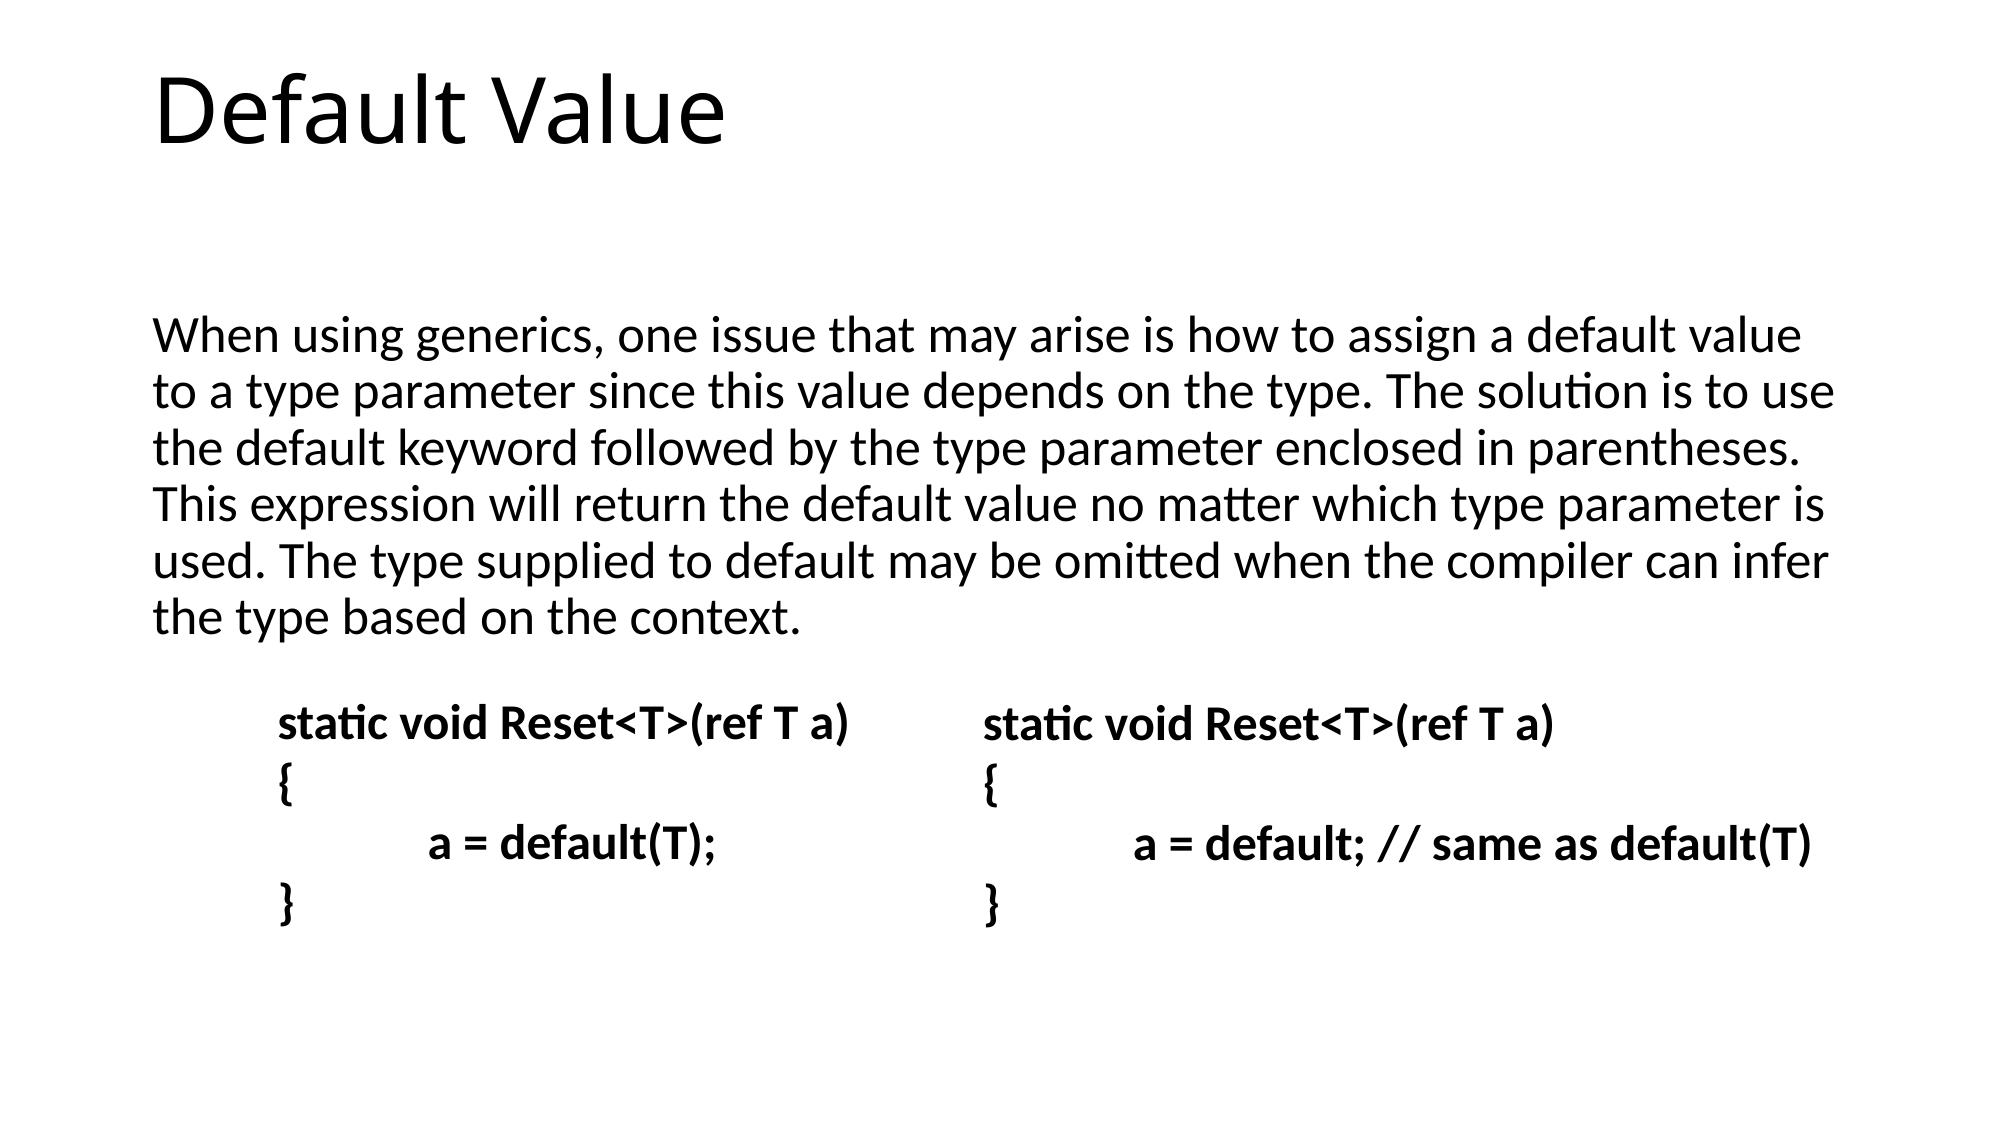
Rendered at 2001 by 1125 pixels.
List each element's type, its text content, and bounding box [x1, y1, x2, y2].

title Default Value [137, 59, 1863, 278]
list When using generics, one issue that may arise is how to assign a default value to a type parameter since this value depends on the type. The solution is to use the default keyword followed by the type parameter enclosed in parentheses. This expression will return the default value no matter which type parameter is used. The type supplied to default may be omitted when the compiler can infer the type based on the context. [137, 299, 1863, 660]
text_box static void Reset<T>(ref T a) { a = default; // same as default(T) } [968, 683, 1863, 939]
text_box static void Reset<T>(ref T a) { a = default(T); } [262, 682, 893, 937]
